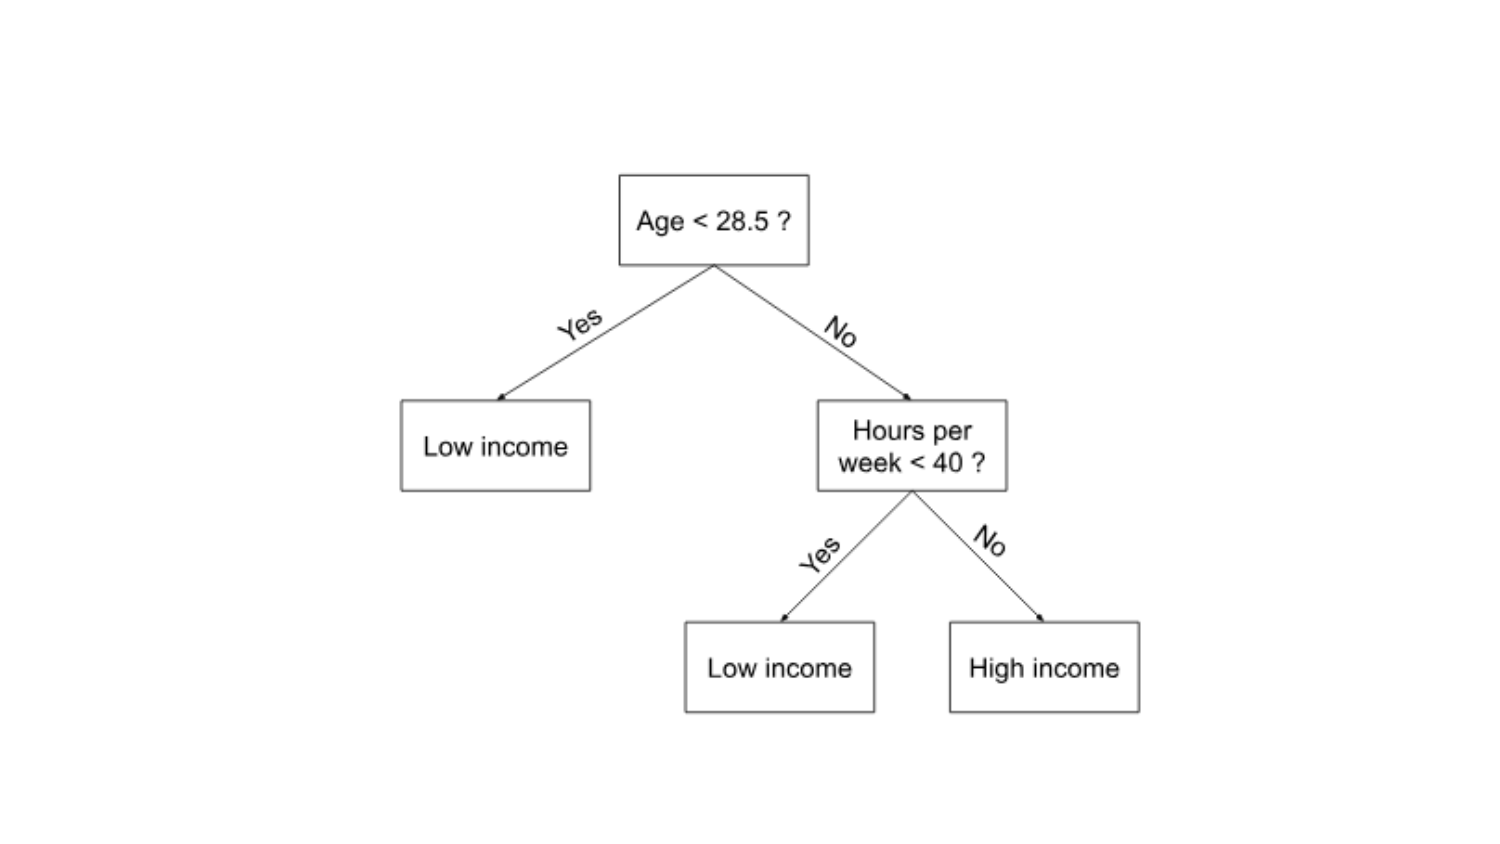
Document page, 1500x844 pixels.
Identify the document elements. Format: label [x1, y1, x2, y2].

picture [296, 123, 1204, 769]
